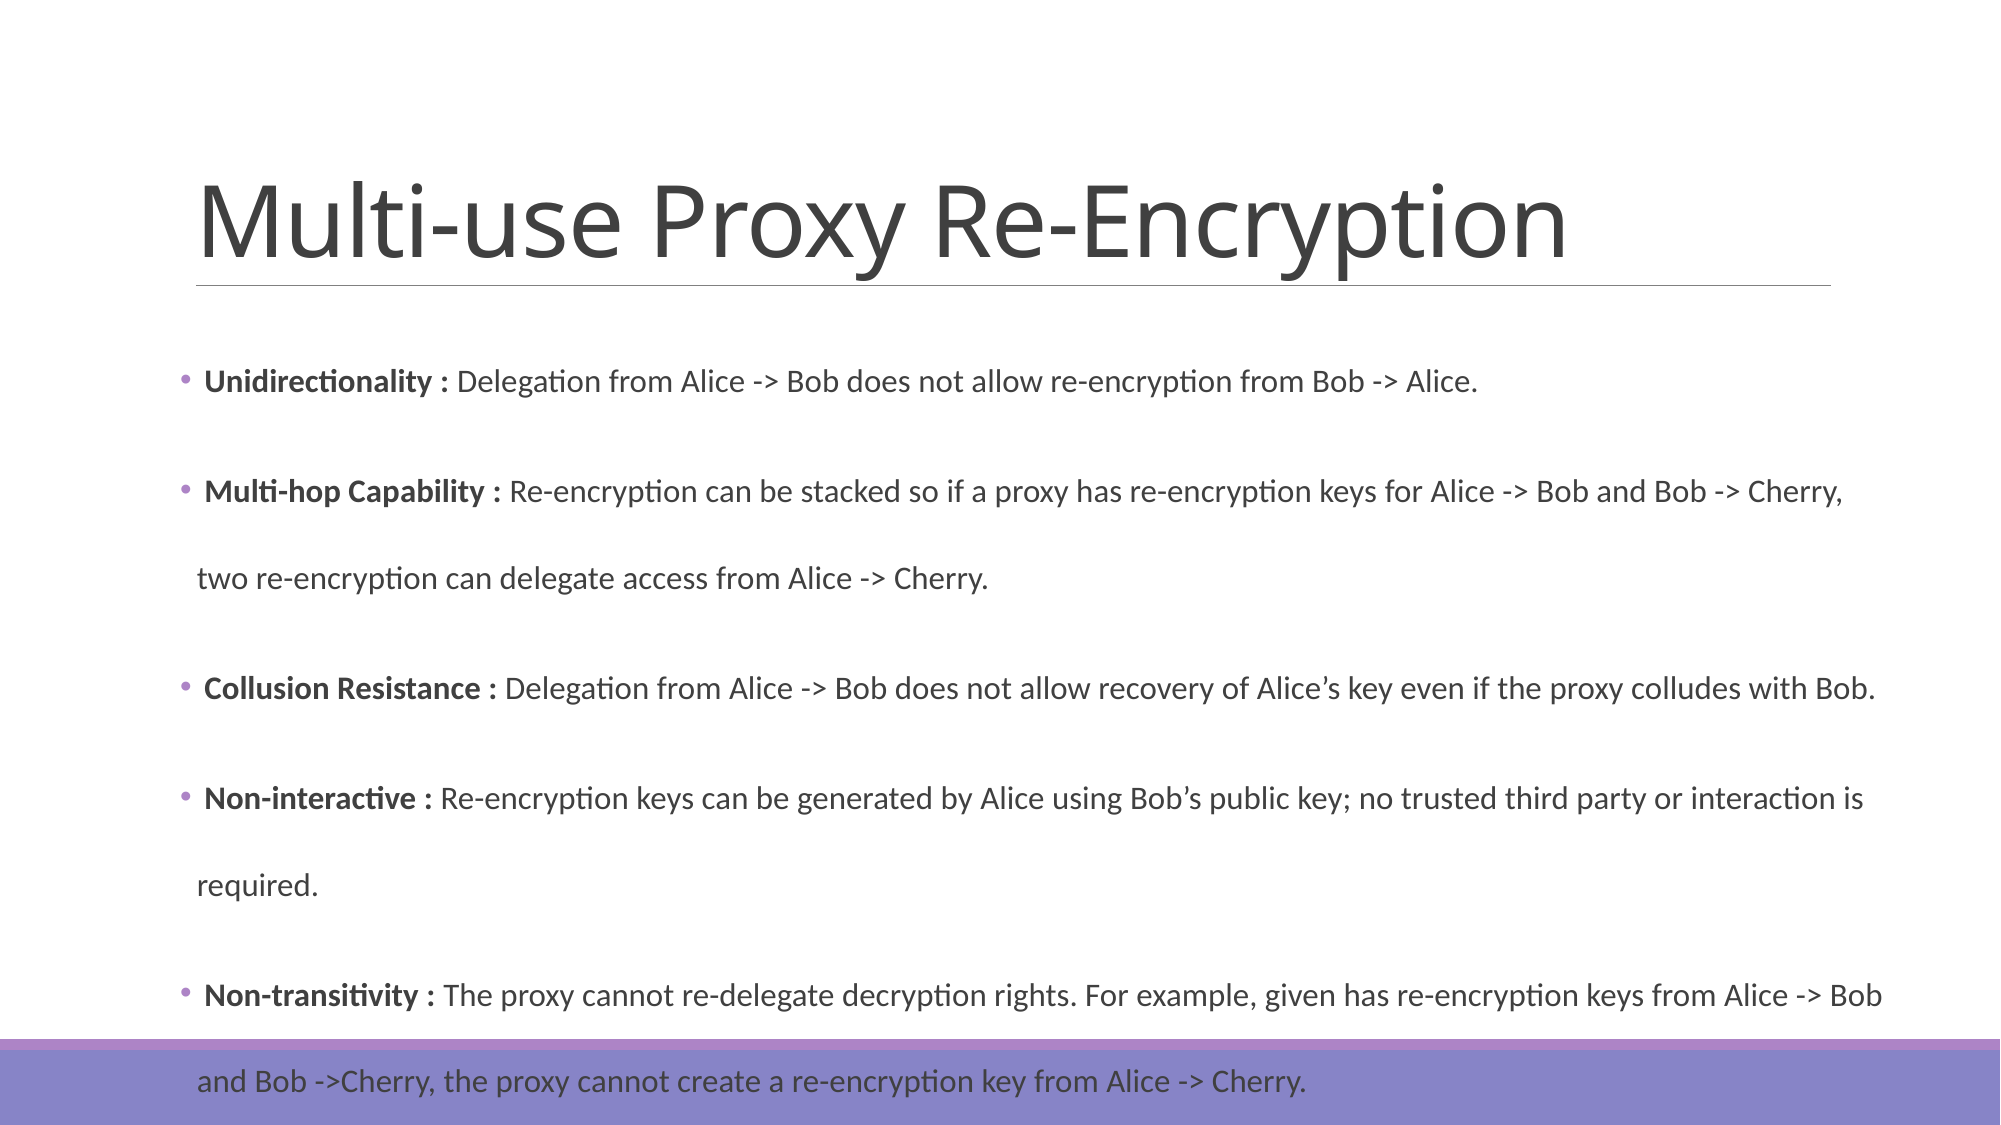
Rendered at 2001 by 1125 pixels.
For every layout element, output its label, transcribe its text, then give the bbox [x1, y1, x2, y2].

title Multi-use Proxy Re-Encryption [180, 47, 1830, 285]
text_box Unidirectionality : Delegation from Alice -> Bob does not allow re-encryption from Bob -> Alice. Multi-hop Capability : Re-encryption can be stacked so if a proxy has re-encryption keys for Alice -> Bob and Bob -> Cherry, two re-encryption can delegate access from Alice -> Cherry. Collusion Resistance : Delegation from Alice -> Bob does not allow recovery of Alice’s key even if the proxy colludes with Bob. Non-interactive : Re-encryption keys can be generated by Alice using Bob’s public key; no trusted third party or interaction is required. Non-transitivity : The proxy cannot re-delegate decryption rights. For example, given has re-encryption keys from Alice -> Bob and Bob ->Cherry, the proxy cannot create a re-encryption key from Alice -> Cherry. [179, 304, 1887, 1125]
